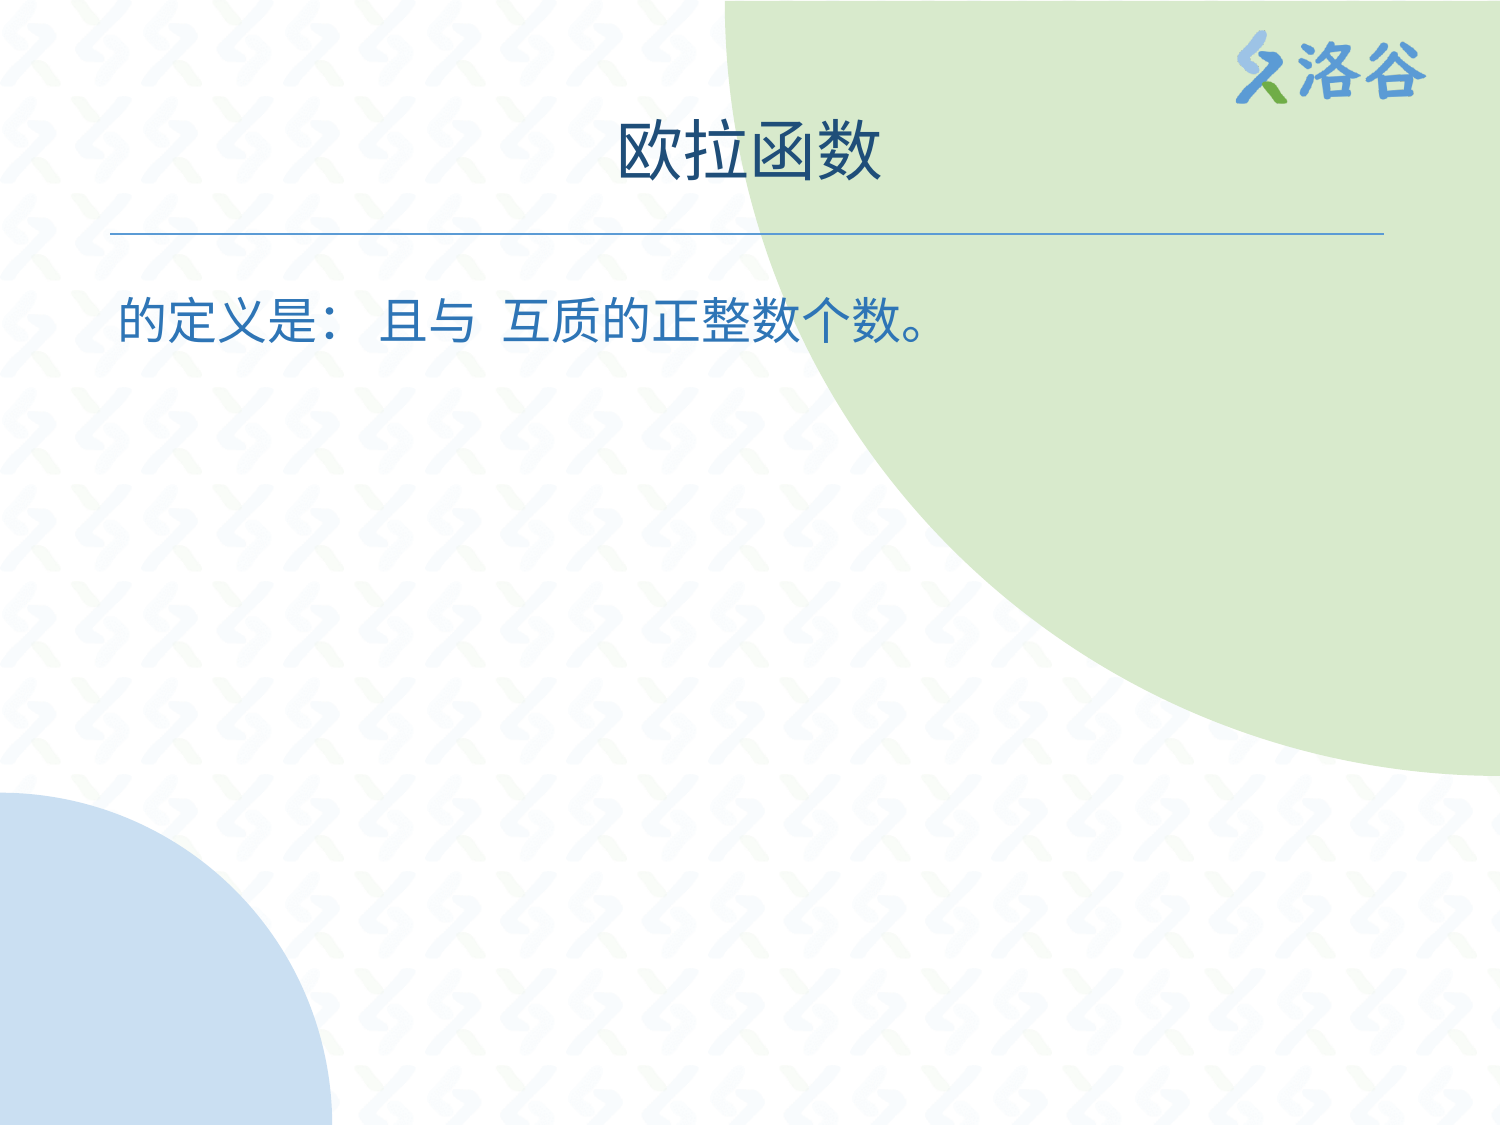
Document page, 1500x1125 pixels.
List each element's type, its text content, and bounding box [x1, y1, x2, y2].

picture [783, 310, 791, 325]
picture [1235, 26, 1427, 108]
picture [0, 0, 1500, 1125]
title 欧拉函数 [102, 77, 1397, 198]
